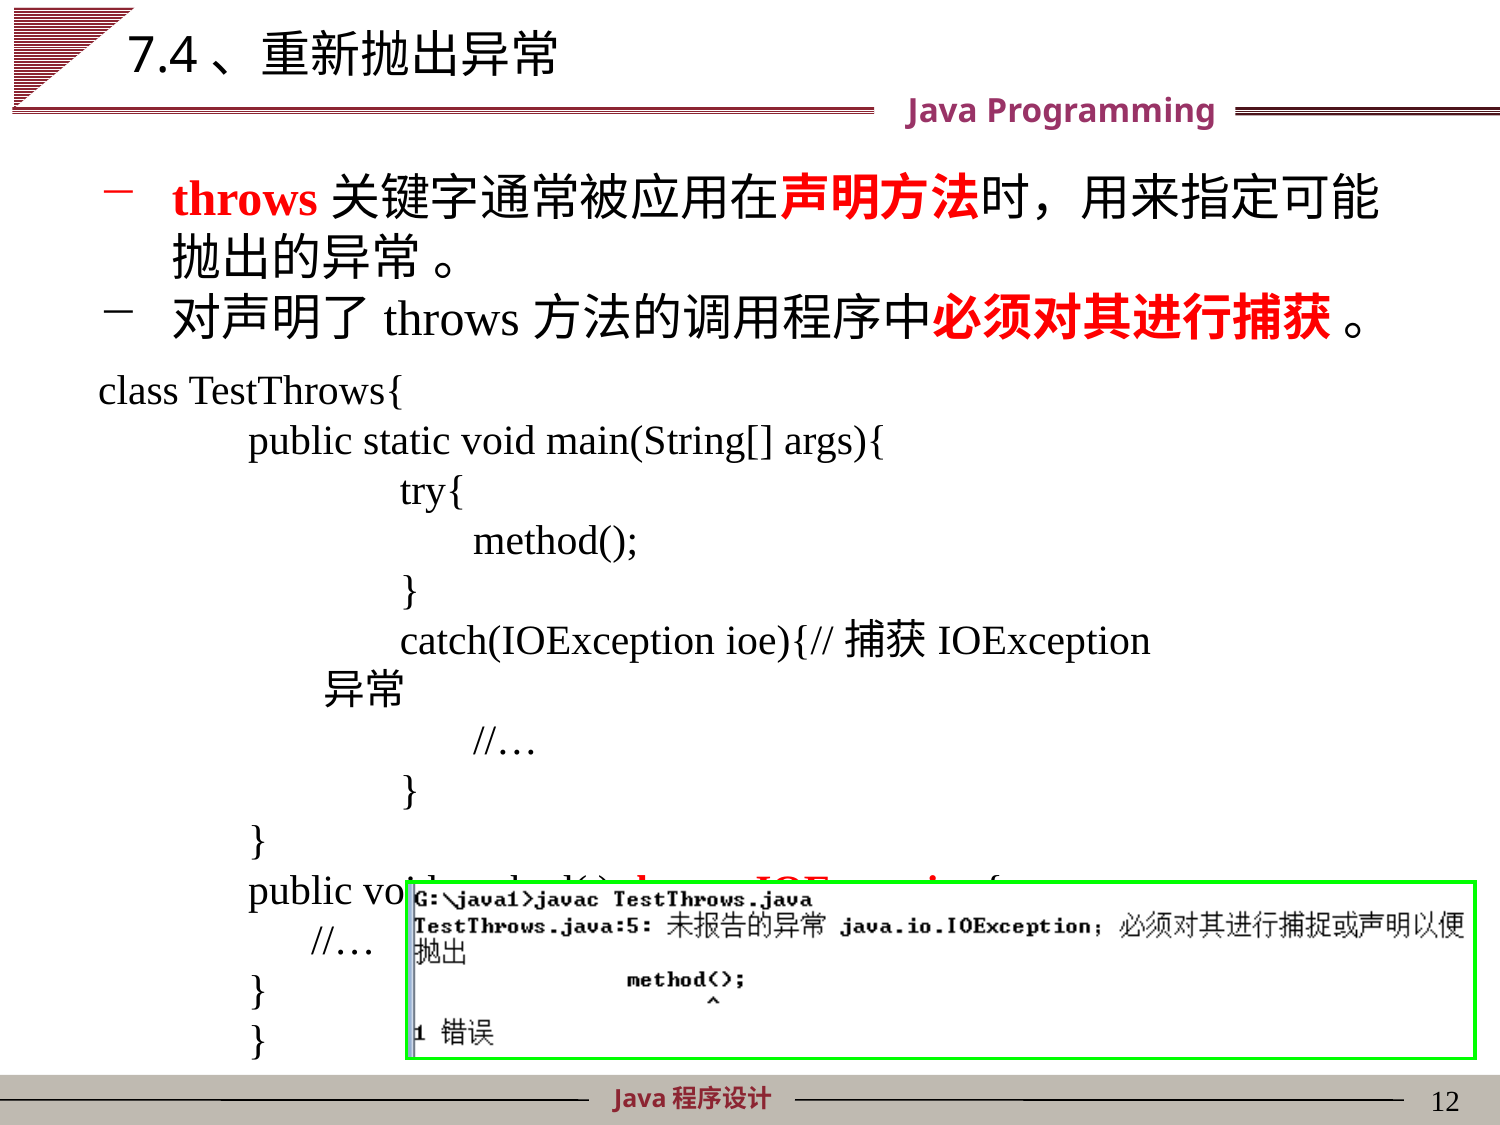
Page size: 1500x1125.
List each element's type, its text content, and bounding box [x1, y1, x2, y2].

picture [407, 883, 1474, 1058]
text_box class TestThrows{ public static void main(String[] args){ try{ method(); } catch(IOException ioe){//捕获IOException异常 //… } } public void method( ) throws IOException{ //… } } [83, 355, 1216, 1071]
title 7.4、重新抛出异常 [112, 14, 1388, 90]
text_box throws关键字通常被应用在声明方法时，用来指定可能抛出的异常 。 对声明了throws方法的调用程序中必须对其进行捕获 。 [83, 157, 1431, 353]
